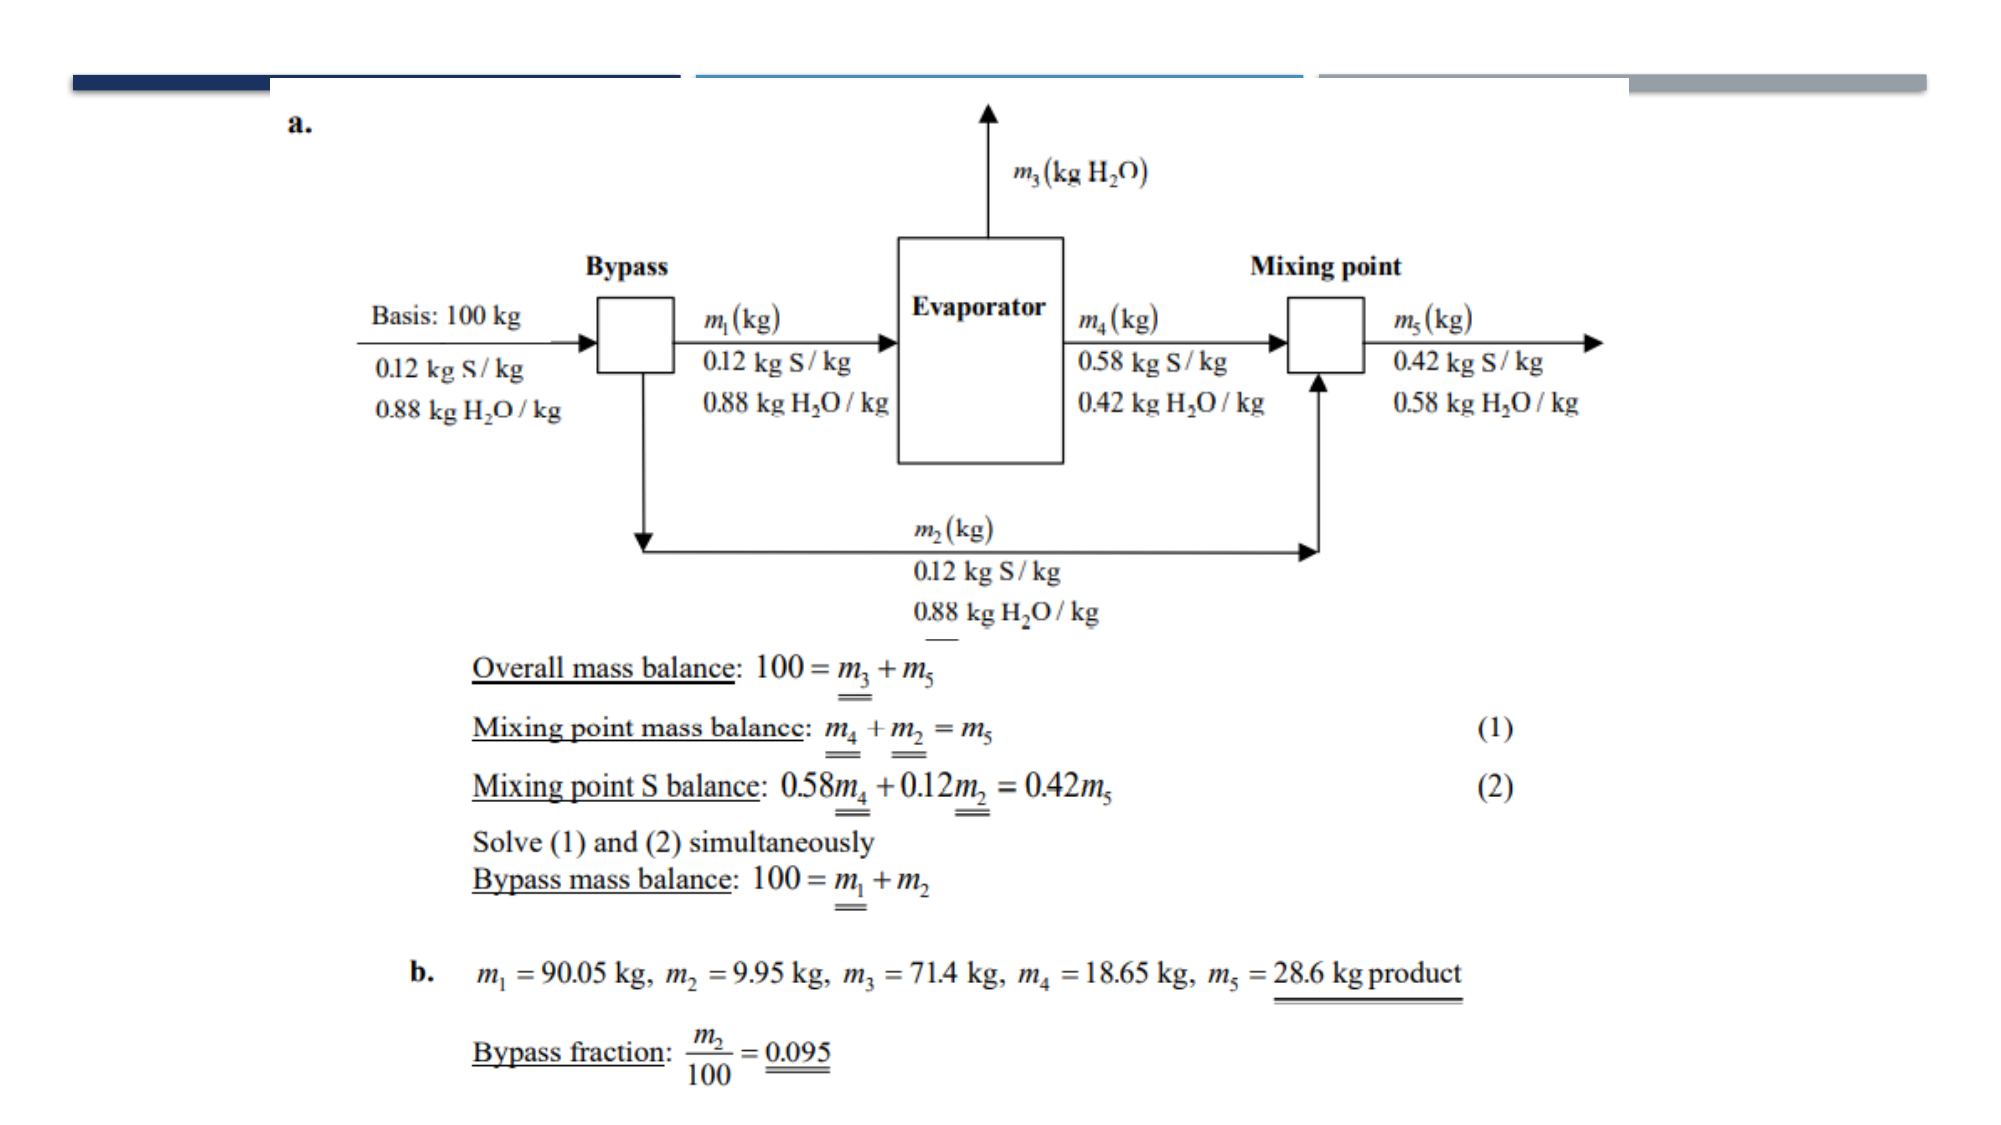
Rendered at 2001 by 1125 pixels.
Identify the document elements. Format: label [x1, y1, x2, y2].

picture [270, 77, 1629, 1102]
